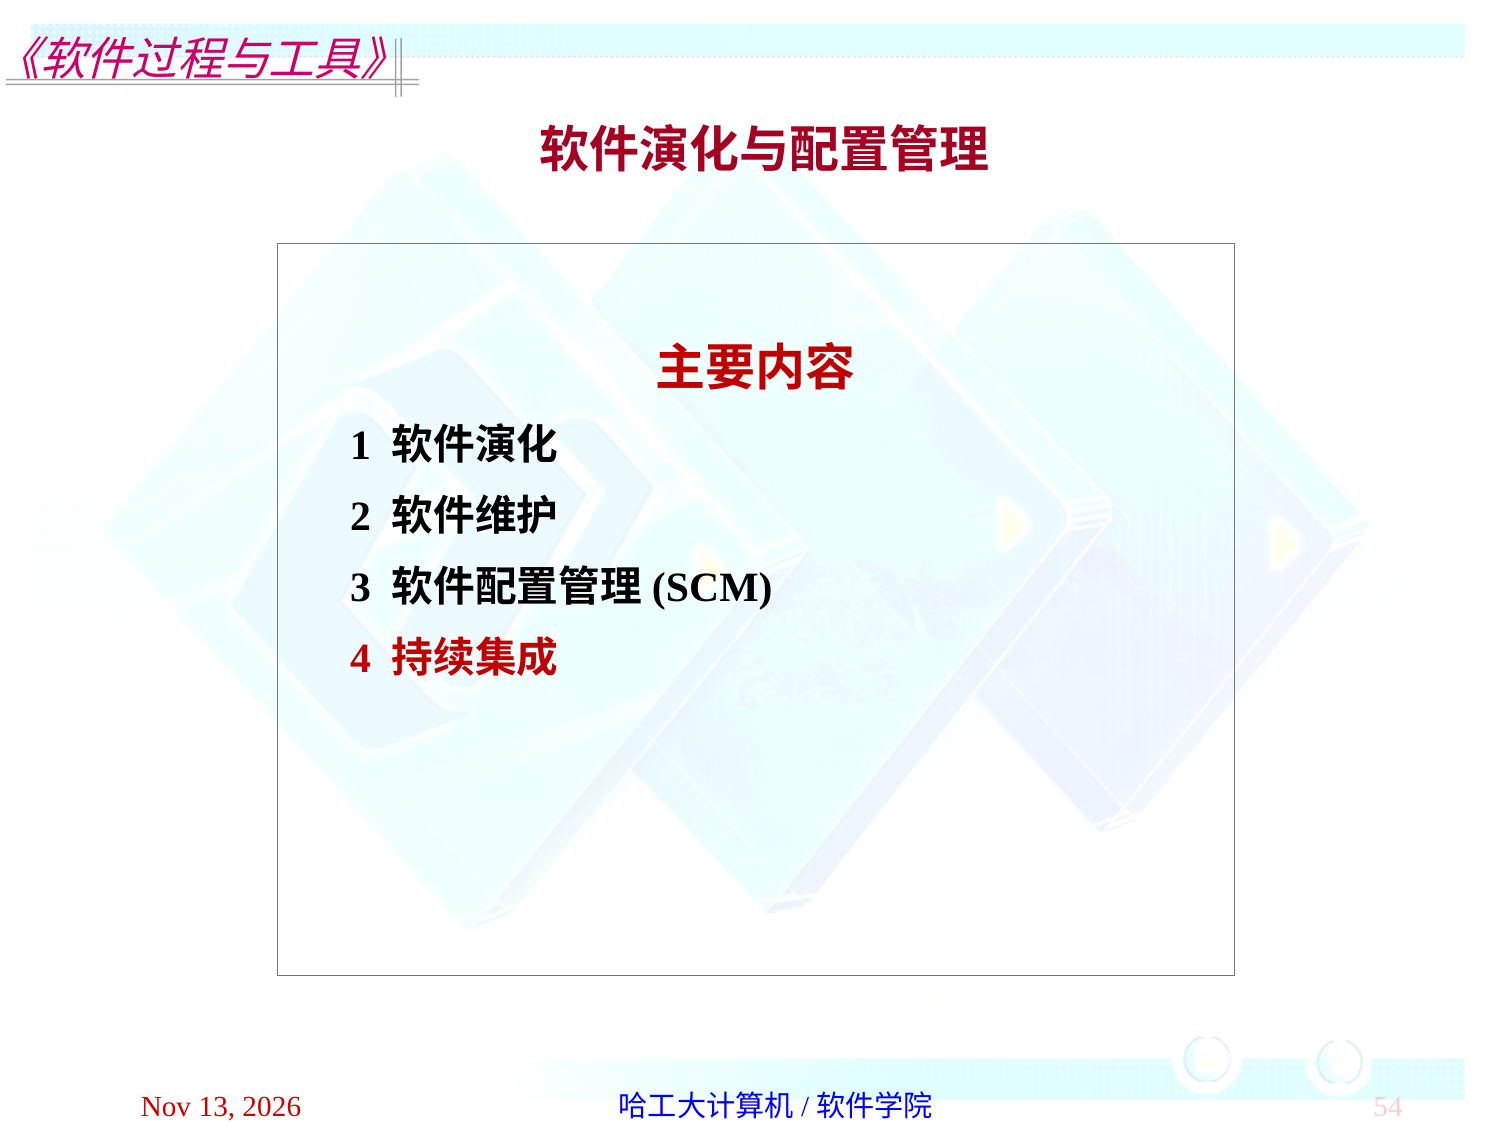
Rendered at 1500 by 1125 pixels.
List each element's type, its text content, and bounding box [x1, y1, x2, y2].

text_box 软件演化与配置管理 [389, 74, 1140, 221]
text_box 主要内容 1 软件演化 2 软件维护 3 软件配置管理(SCM) 4 持续集成 [277, 243, 1235, 976]
